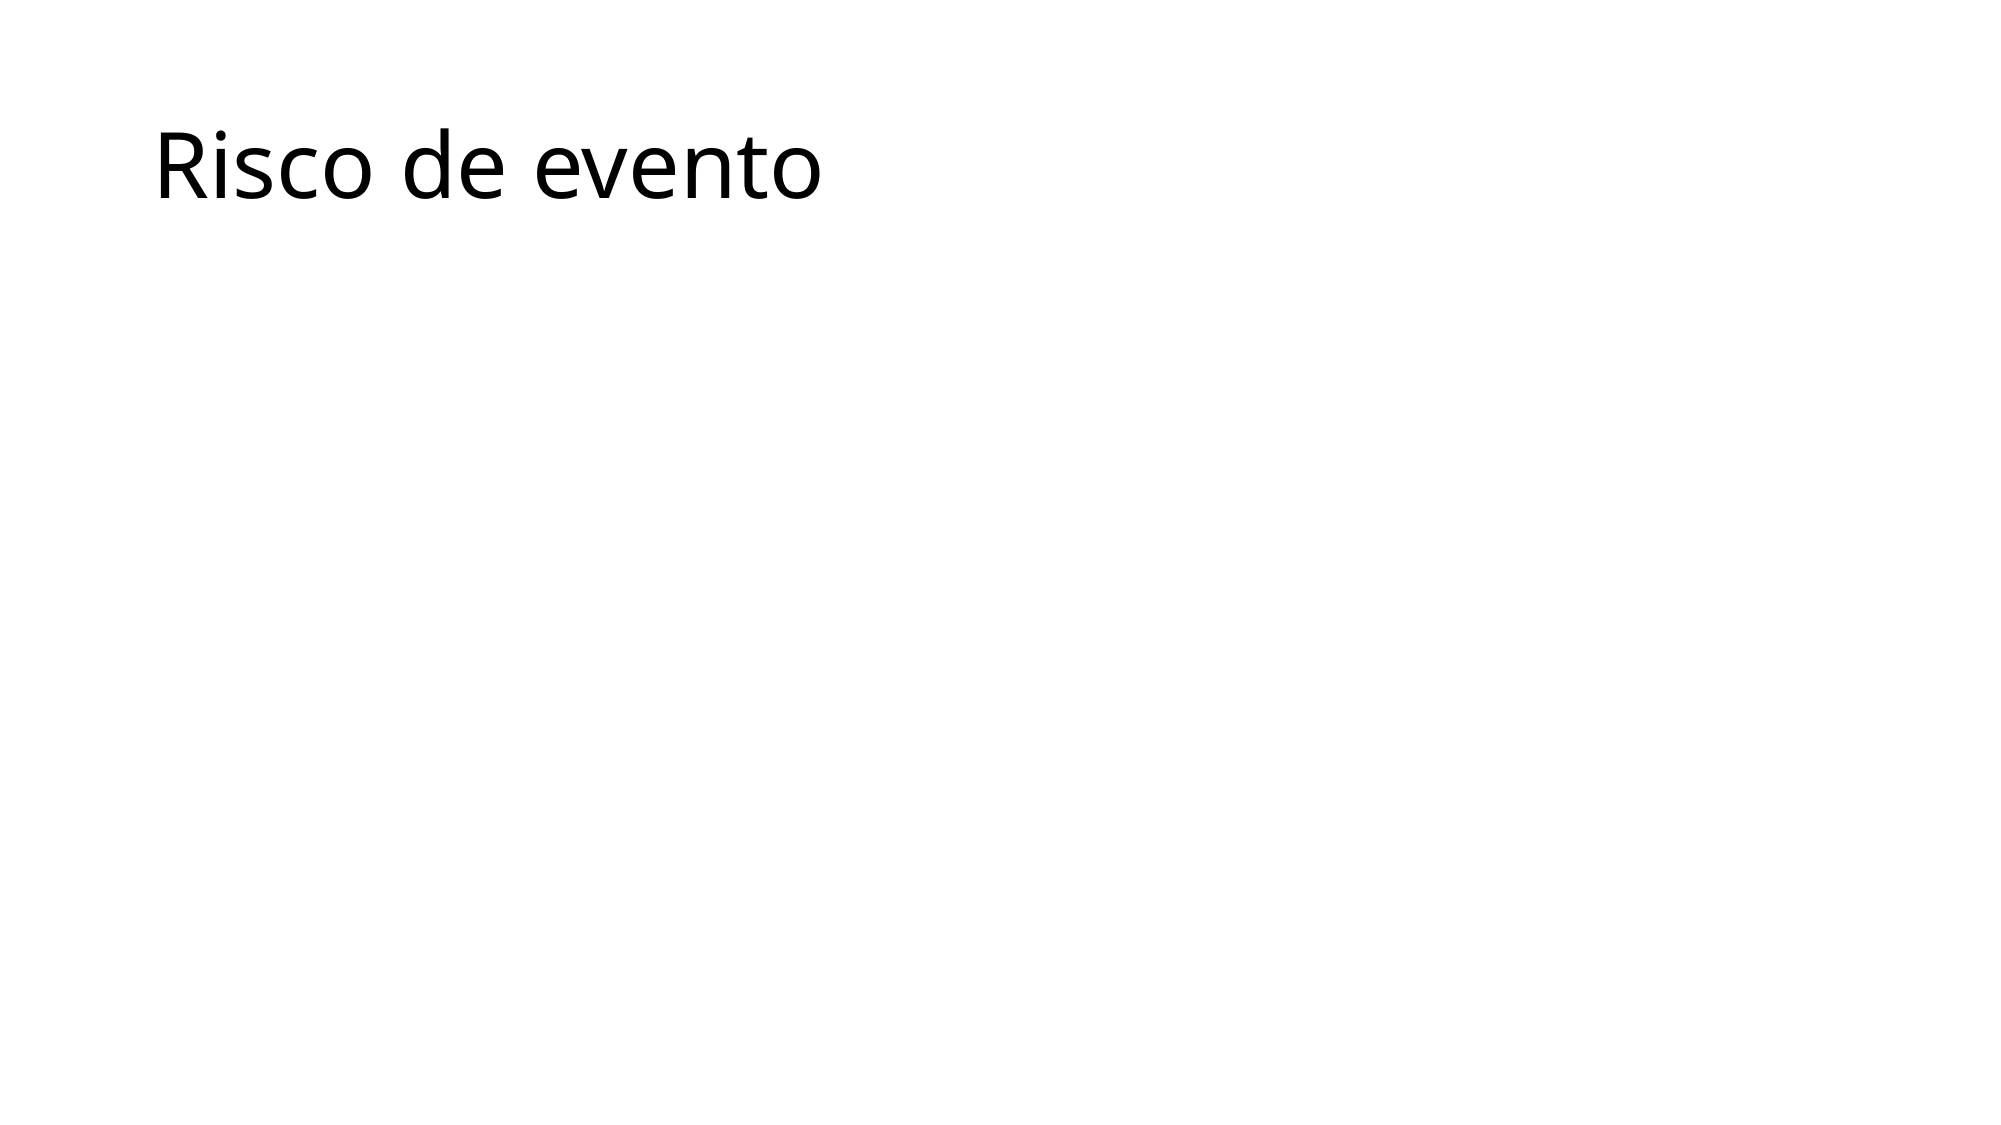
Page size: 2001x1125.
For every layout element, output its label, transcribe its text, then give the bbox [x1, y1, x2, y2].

title Risco de evento [137, 59, 1863, 278]
